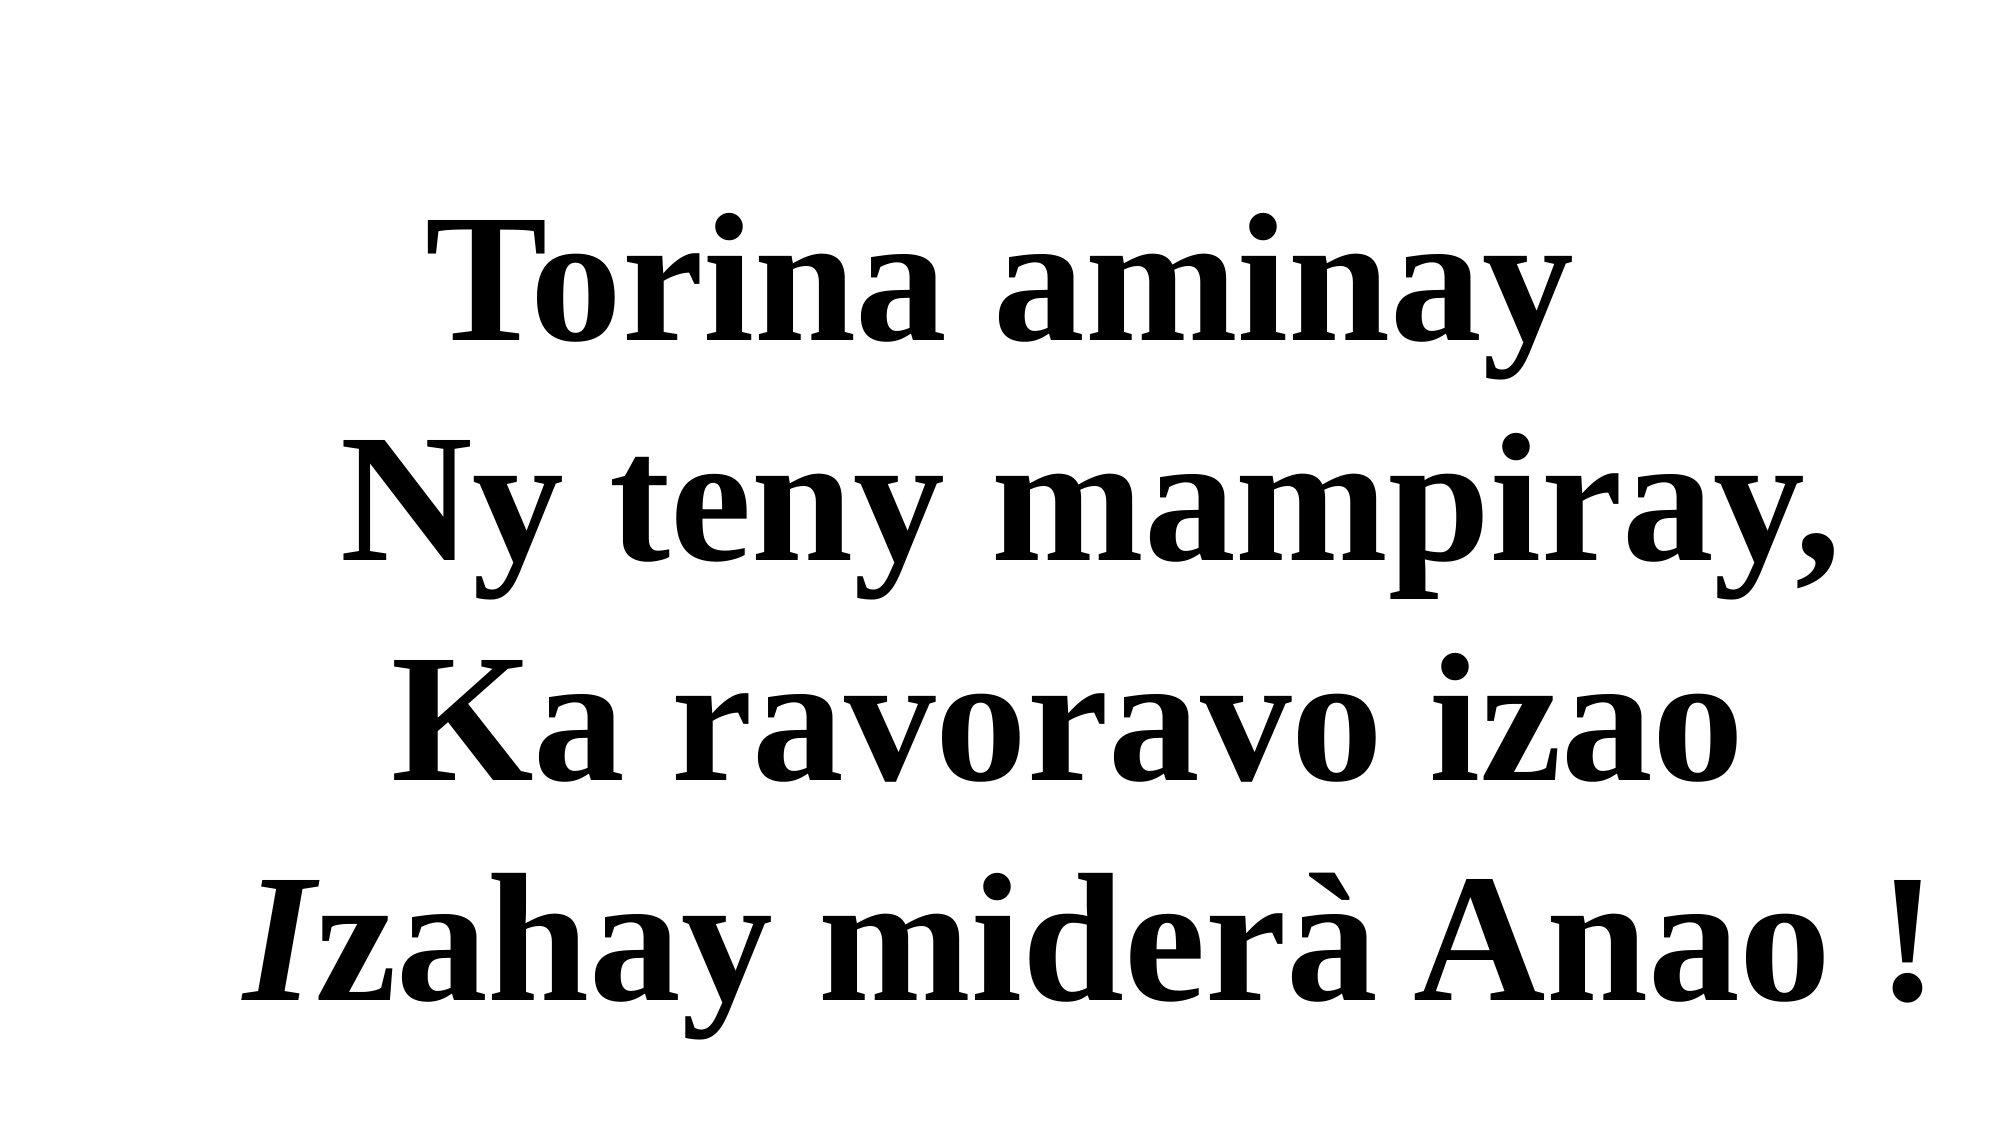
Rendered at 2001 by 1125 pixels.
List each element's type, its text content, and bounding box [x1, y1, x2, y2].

text_box Torina aminay Ny teny mampiray, Ka ravoravo izao Izahay miderà Anao ! [0, 150, 2000, 1045]
